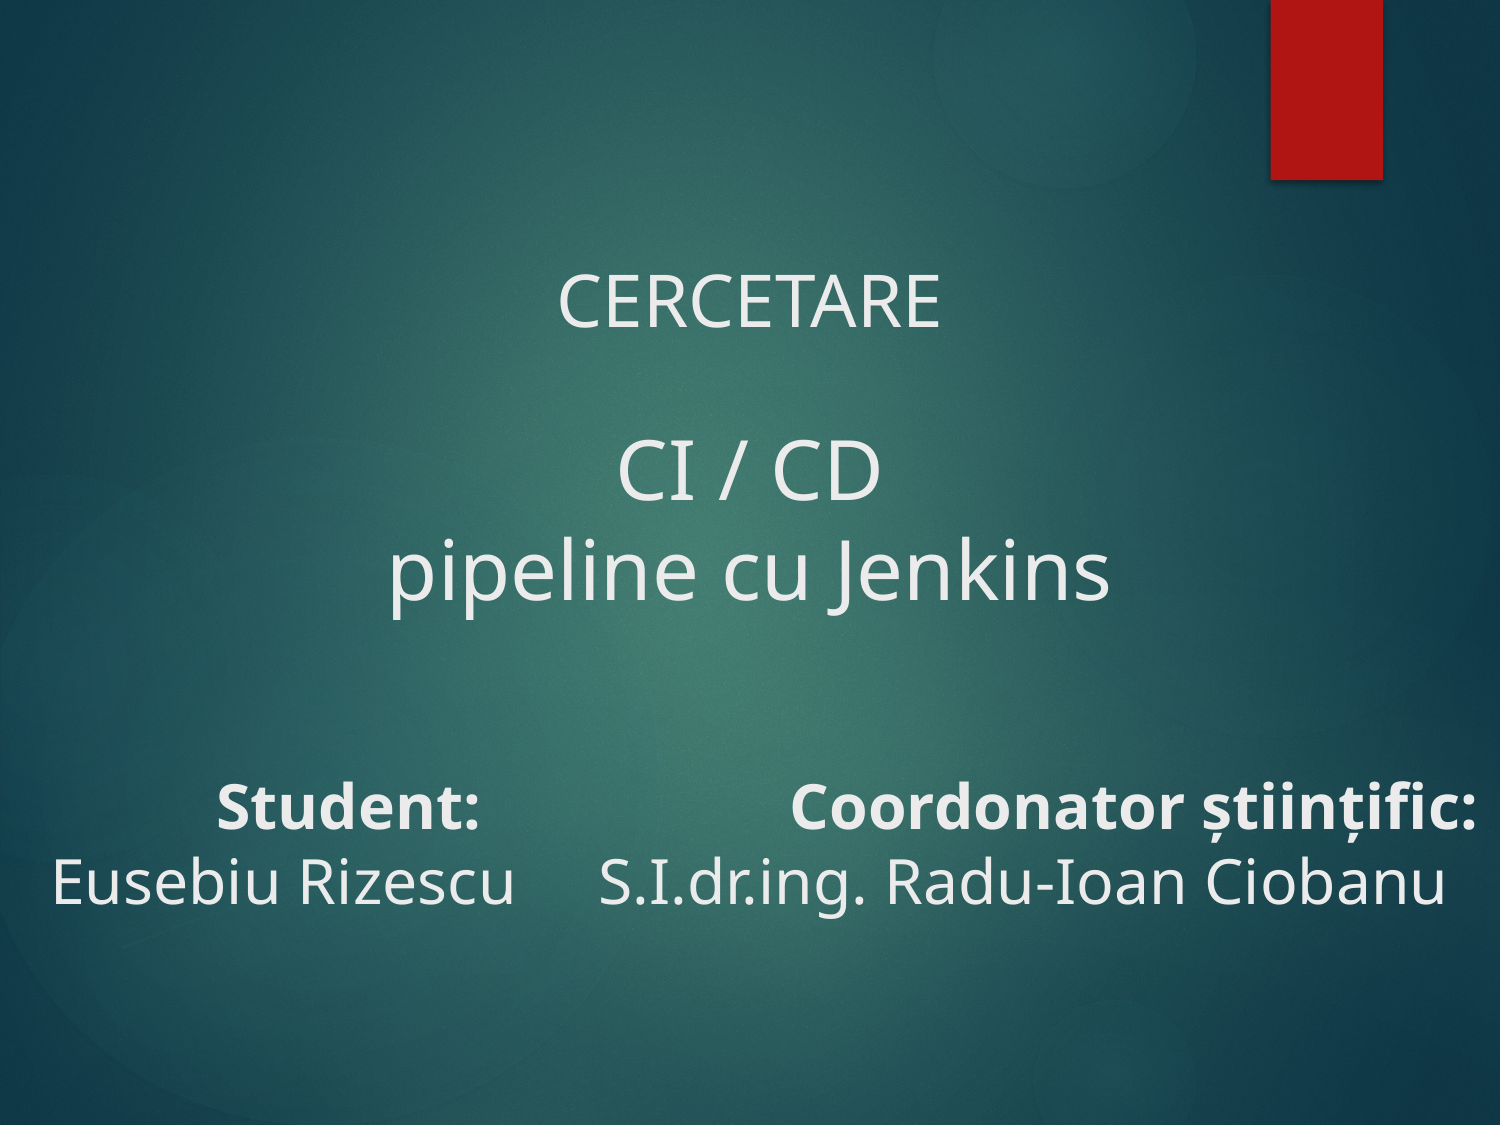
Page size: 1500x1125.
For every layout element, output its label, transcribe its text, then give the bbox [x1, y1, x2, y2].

title CERCETARE CI / CD pipeline cu Jenkins Student: Coordonator științific: Eusebiu Rizescu S.I.dr.ing. Radu-Ioan Ciobanu [0, 73, 1500, 1000]
